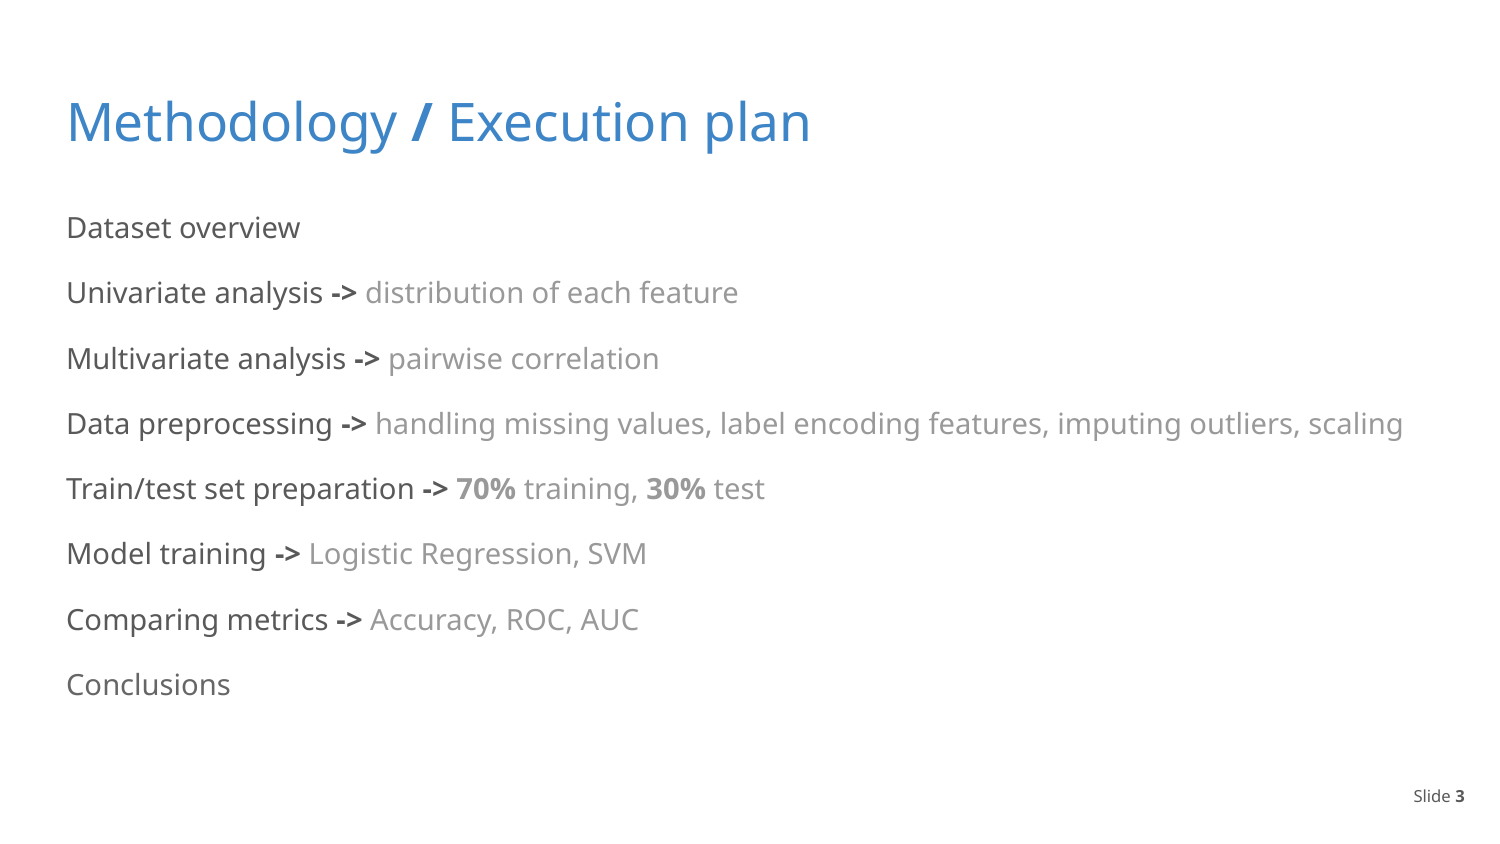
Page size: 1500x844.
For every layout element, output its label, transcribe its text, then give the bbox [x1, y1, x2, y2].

slide_number Slide ‹#› [1352, 764, 1480, 830]
list Dataset overview Univariate analysis -> distribution of each feature Multivariate analysis -> pairwise correlation Data preprocessing -> handling missing values, label encoding features, imputing outliers, scaling Train/test set preparation -> 70% training, 30% test Model training -> Logistic Regression, SVM Comparing metrics -> Accuracy, ROC, AUC Conclusions [51, 189, 1449, 750]
title Methodology / Execution plan [51, 72, 1449, 167]
